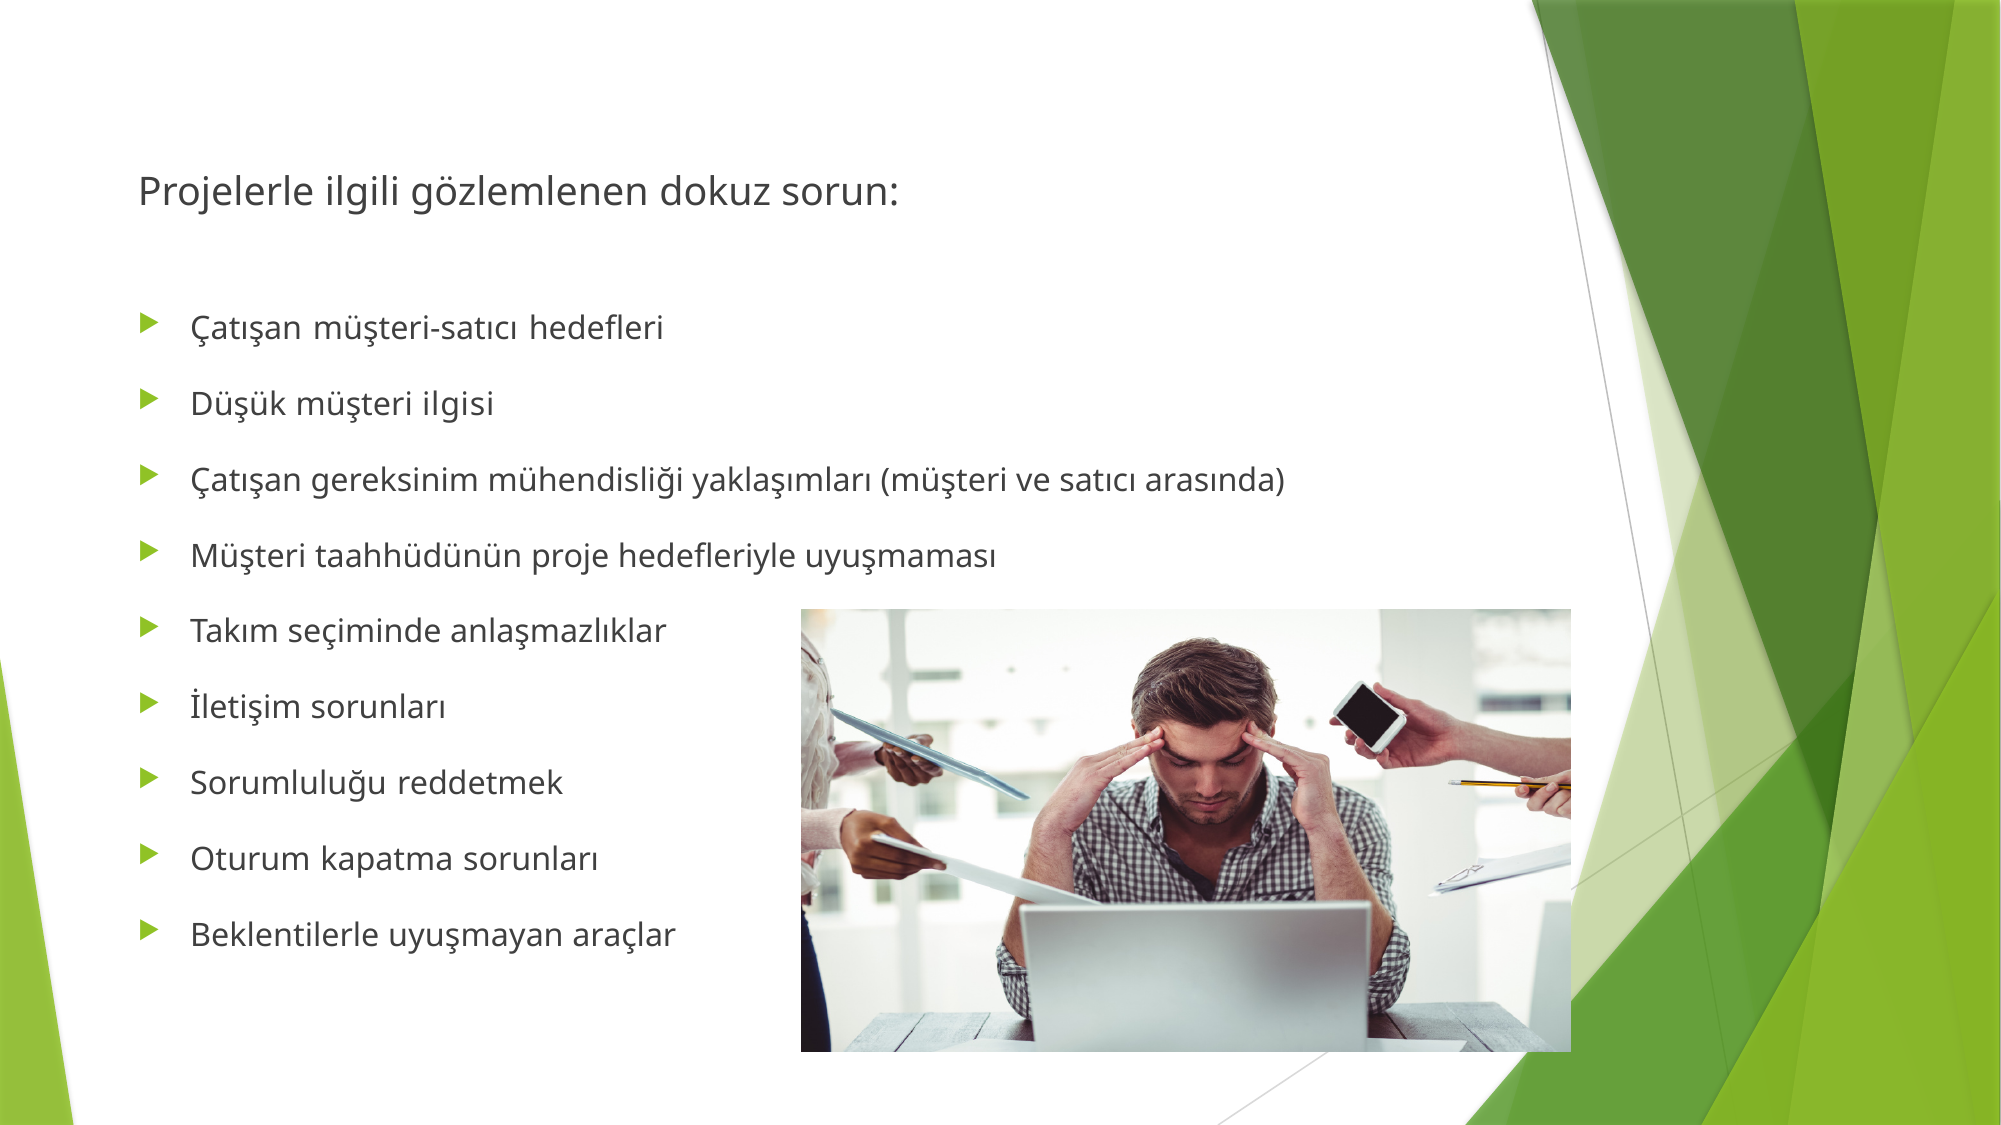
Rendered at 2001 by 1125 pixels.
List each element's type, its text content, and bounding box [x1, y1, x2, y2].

list Projelerle ilgili gözlemlenen dokuz sorun: Çatışan müşteri-satıcı hedefleri Düşük müşteri ilgisi Çatışan gereksinim mühendisliği yaklaşımları (müşteri ve satıcı arasında) Müşteri taahhüdünün proje hedefleriyle uyuşmaması Takım seçiminde anlaşmazlıklar İletişim sorunları Sorumluluğu reddetmek Oturum kapatma sorunları Beklentilerle uyuşmayan araçlar [122, 158, 1534, 967]
picture [800, 609, 1572, 1053]
